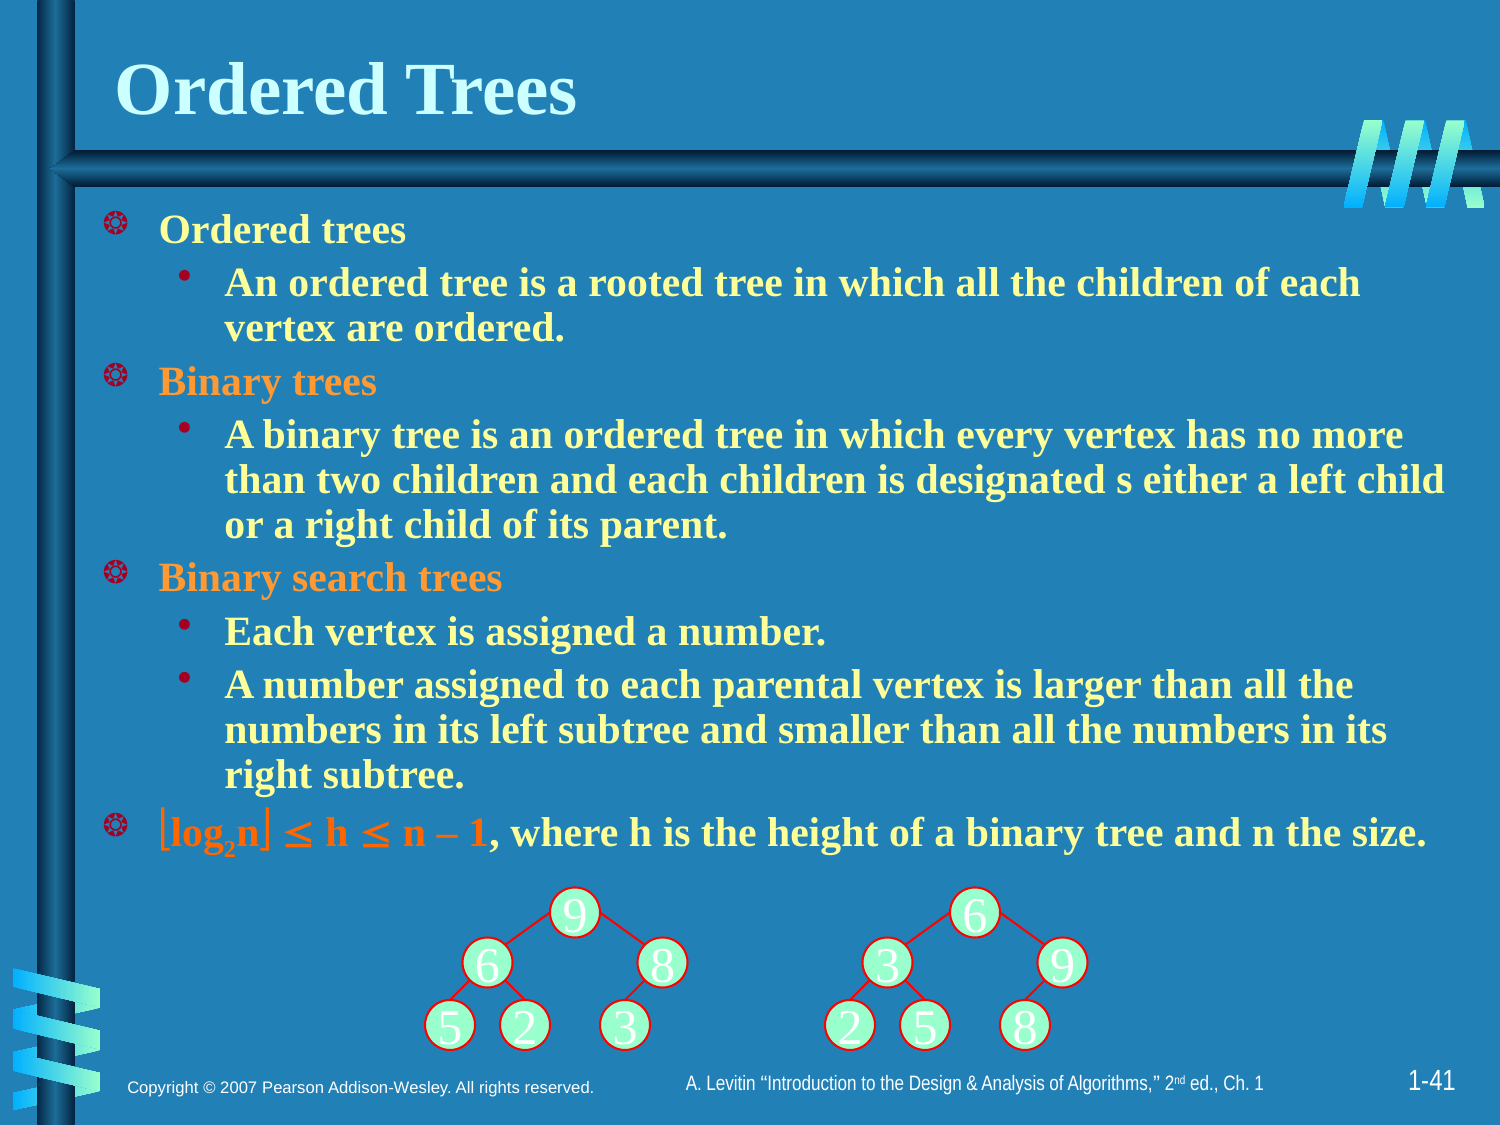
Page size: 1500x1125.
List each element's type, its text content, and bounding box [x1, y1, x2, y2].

slide_number 1-40 [1158, 1054, 1471, 1105]
title Ordered Trees [99, 24, 1345, 138]
list Ordered trees An ordered tree is a rooted tree in which all the children of each vertex are ordered. Binary trees A binary tree is an ordered tree in which every vertex has no more than two children and each children is designated s either a left child or a right child of its parent. Binary search trees Each vertex is assigned a number. A number assigned to each parental vertex is larger than all the numbers in its left subtree and smaller than all the numbers in its right subtree. log2n  h  n – 1, where h is the height of a binary tree and n the size. [87, 200, 1463, 875]
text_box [424, 887, 1088, 1050]
